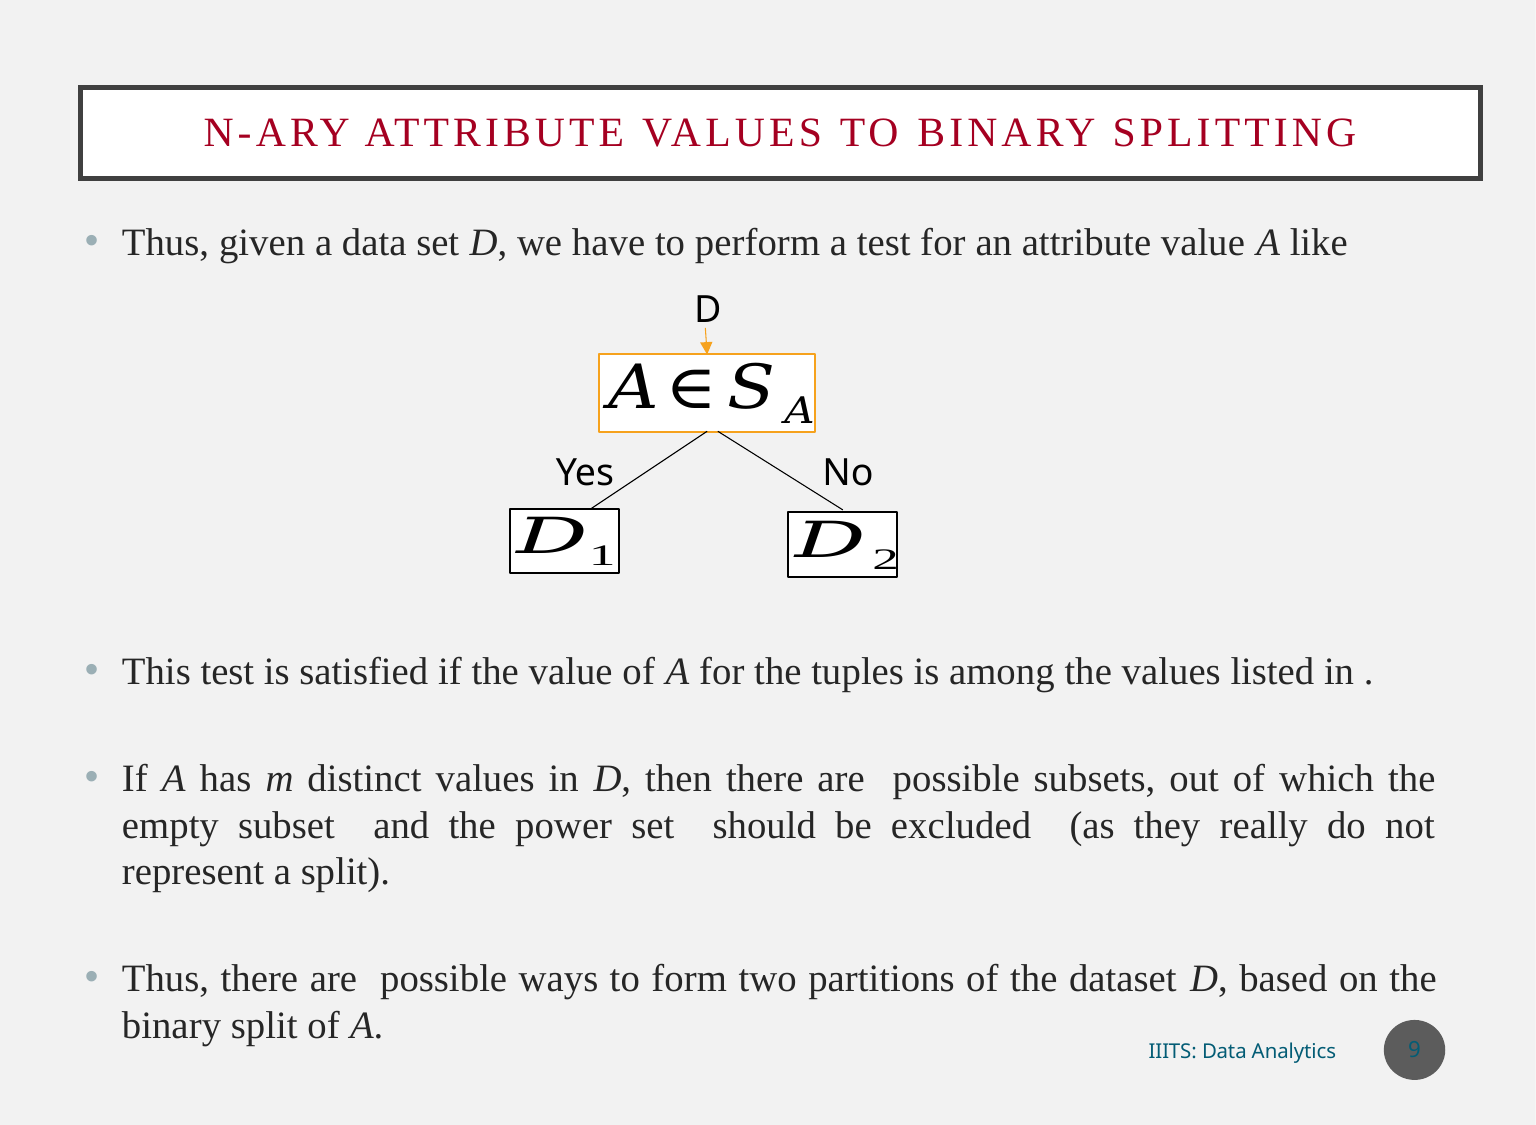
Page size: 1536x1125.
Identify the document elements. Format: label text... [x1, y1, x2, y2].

slide_number IIITS: Data Analytics [1004, 1023, 1351, 1077]
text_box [510, 354, 940, 576]
text_box D [679, 277, 843, 338]
title n-ary Attribute Values to Binary Splitting [78, 85, 1483, 181]
slide_number 9 [1383, 1019, 1446, 1080]
